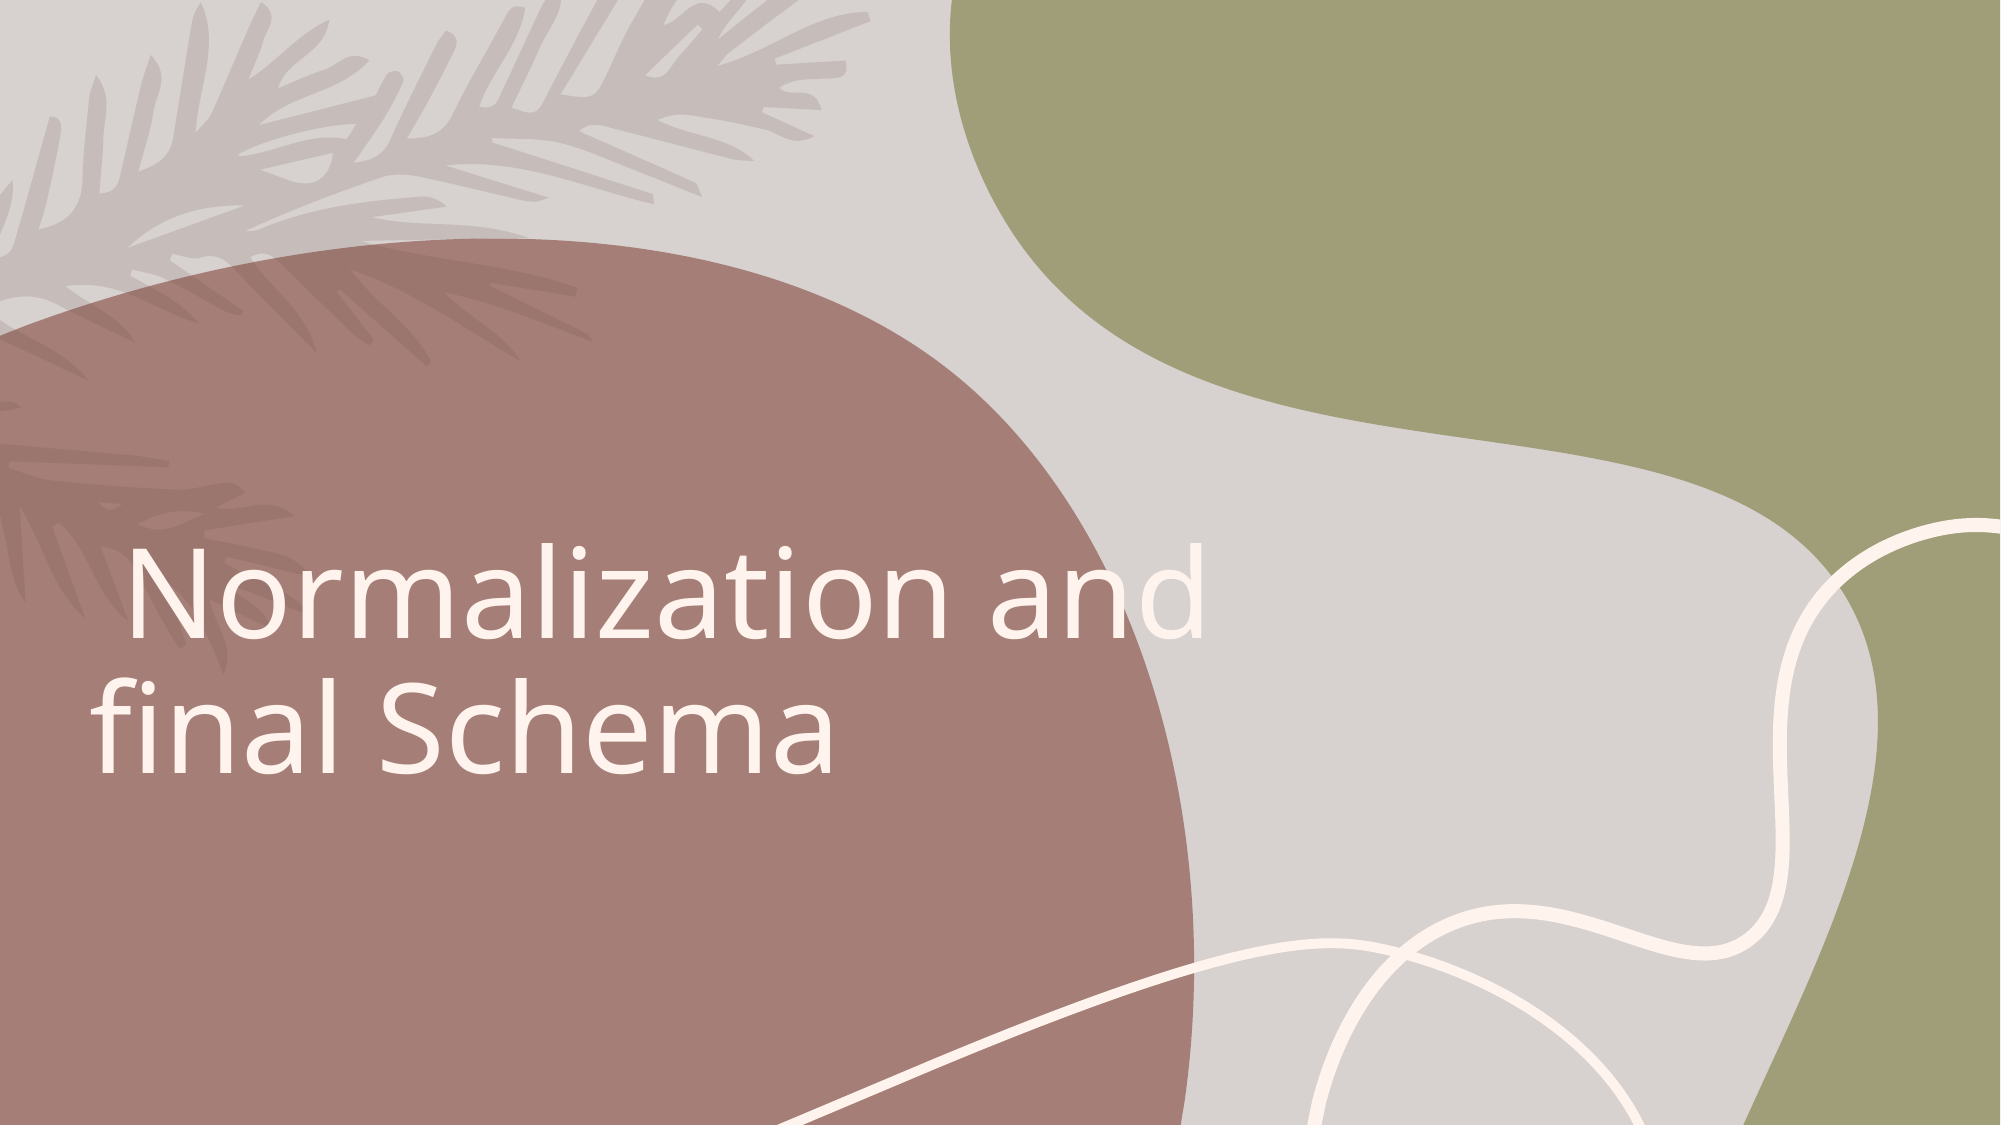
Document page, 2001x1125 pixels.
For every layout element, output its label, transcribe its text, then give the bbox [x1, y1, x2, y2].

title Normalization and final Schema [74, 517, 1477, 808]
